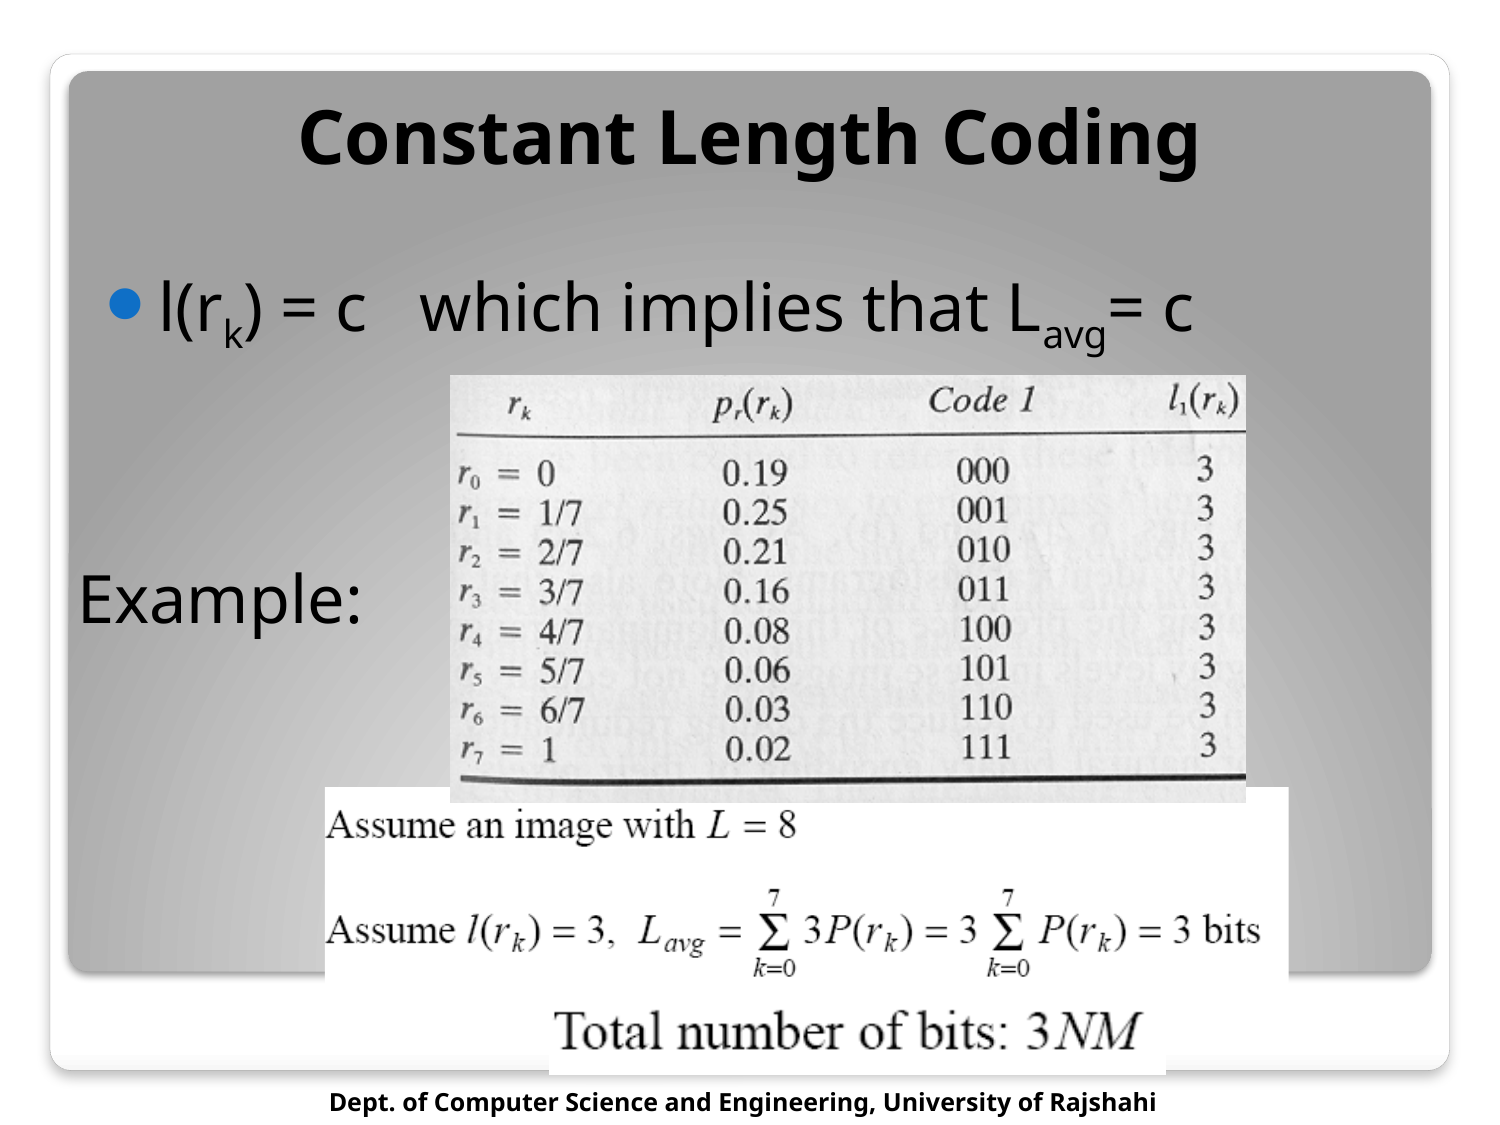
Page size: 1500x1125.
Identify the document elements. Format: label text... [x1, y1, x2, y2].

title Constant Length Coding [112, 75, 1388, 188]
list l(rk) = c which implies that Lavg= c [75, 249, 1450, 1013]
picture [324, 374, 1289, 989]
picture [549, 999, 1166, 1076]
text_box Example: [62, 549, 442, 645]
text_box Dept. of Computer Science and Engineering, University of Rajshahi [74, 1079, 1413, 1125]
